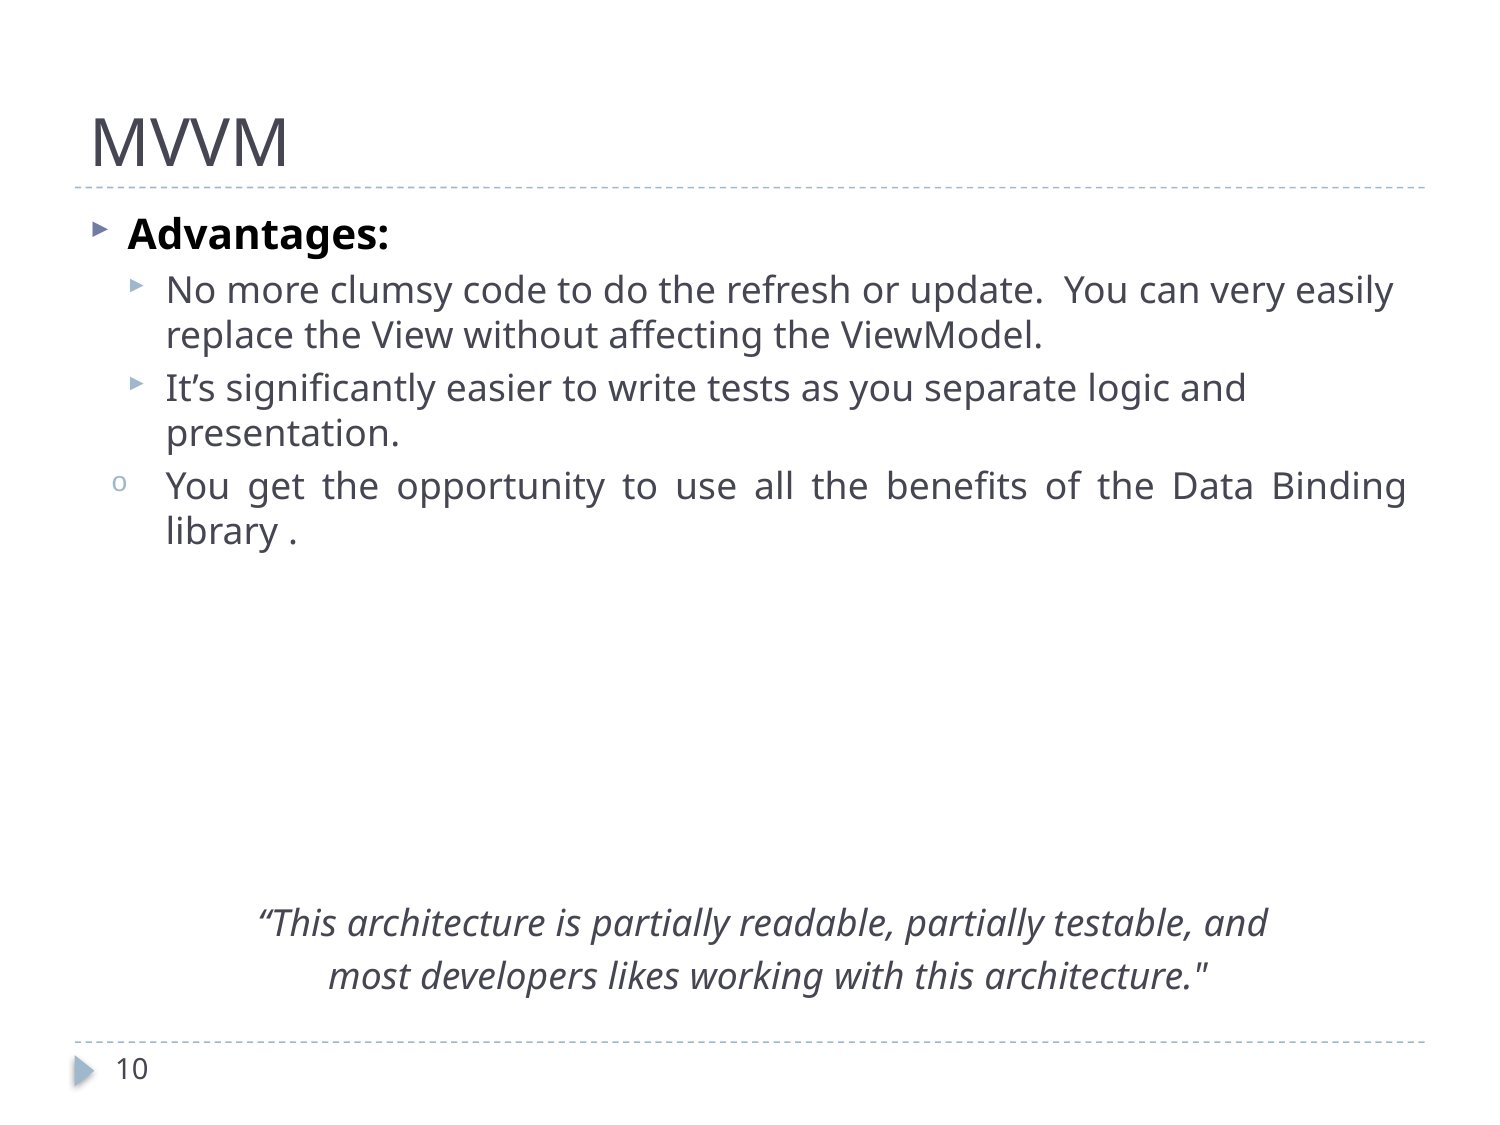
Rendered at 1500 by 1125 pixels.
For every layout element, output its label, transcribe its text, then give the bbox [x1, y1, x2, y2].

slide_number 10 [100, 1042, 426, 1103]
title MVVM [75, 24, 1425, 188]
list Advantages: No more clumsy code to do the refresh or update. You can very easily replace the View without affecting the ViewModel. It’s significantly easier to write tests as you separate logic and presentation. You get the opportunity to use all the benefits of the Data Binding library . “This architecture is partially readable, partially testable, and most developers likes working with this architecture." [75, 200, 1425, 1010]
